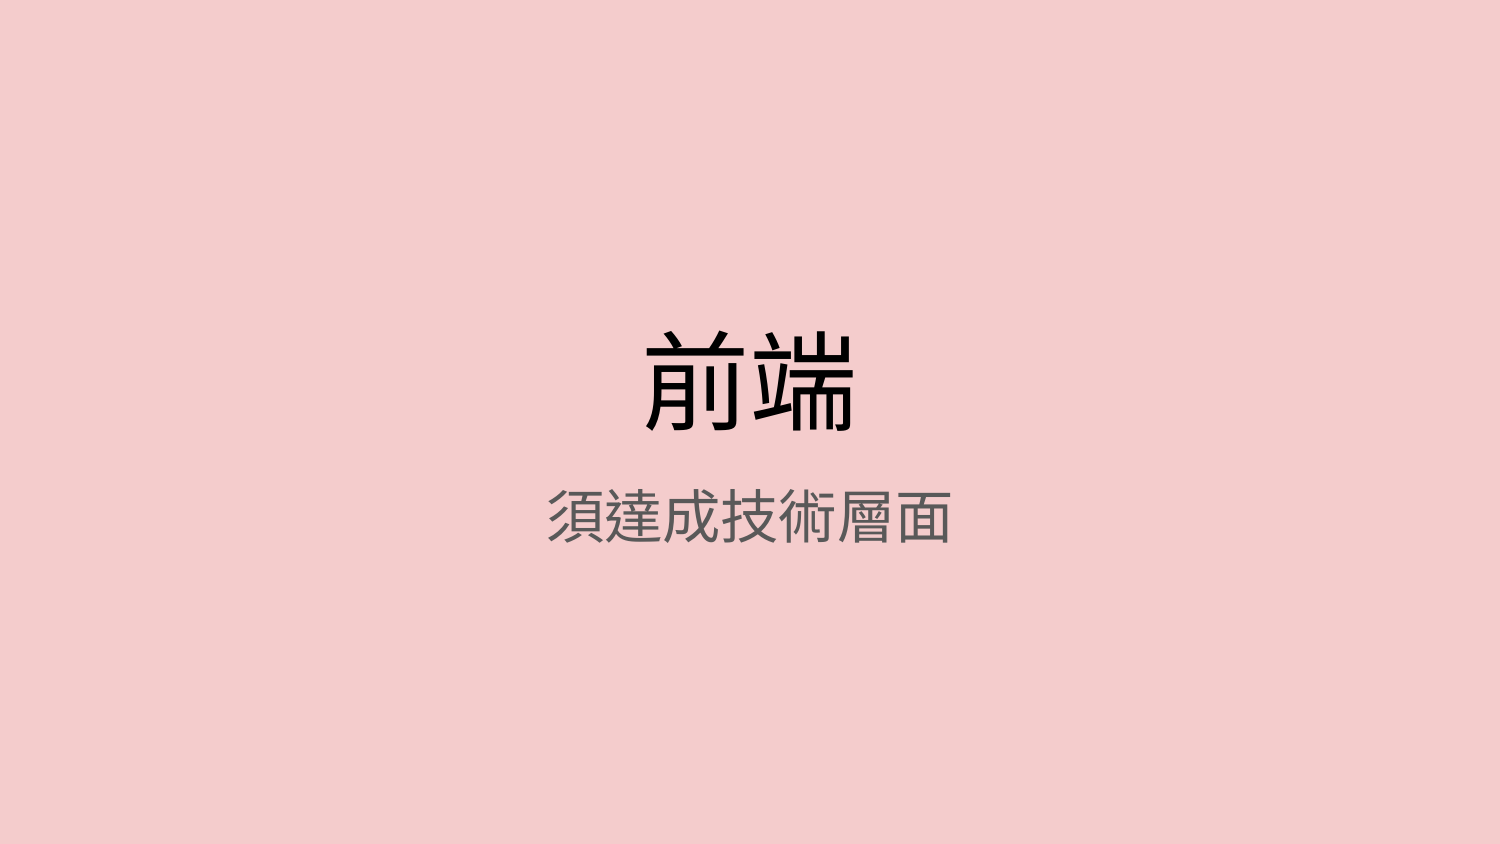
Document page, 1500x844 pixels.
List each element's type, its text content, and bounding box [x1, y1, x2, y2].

subtitle 須達成技術層面 [51, 464, 1449, 595]
title 前端 [51, 122, 1449, 459]
